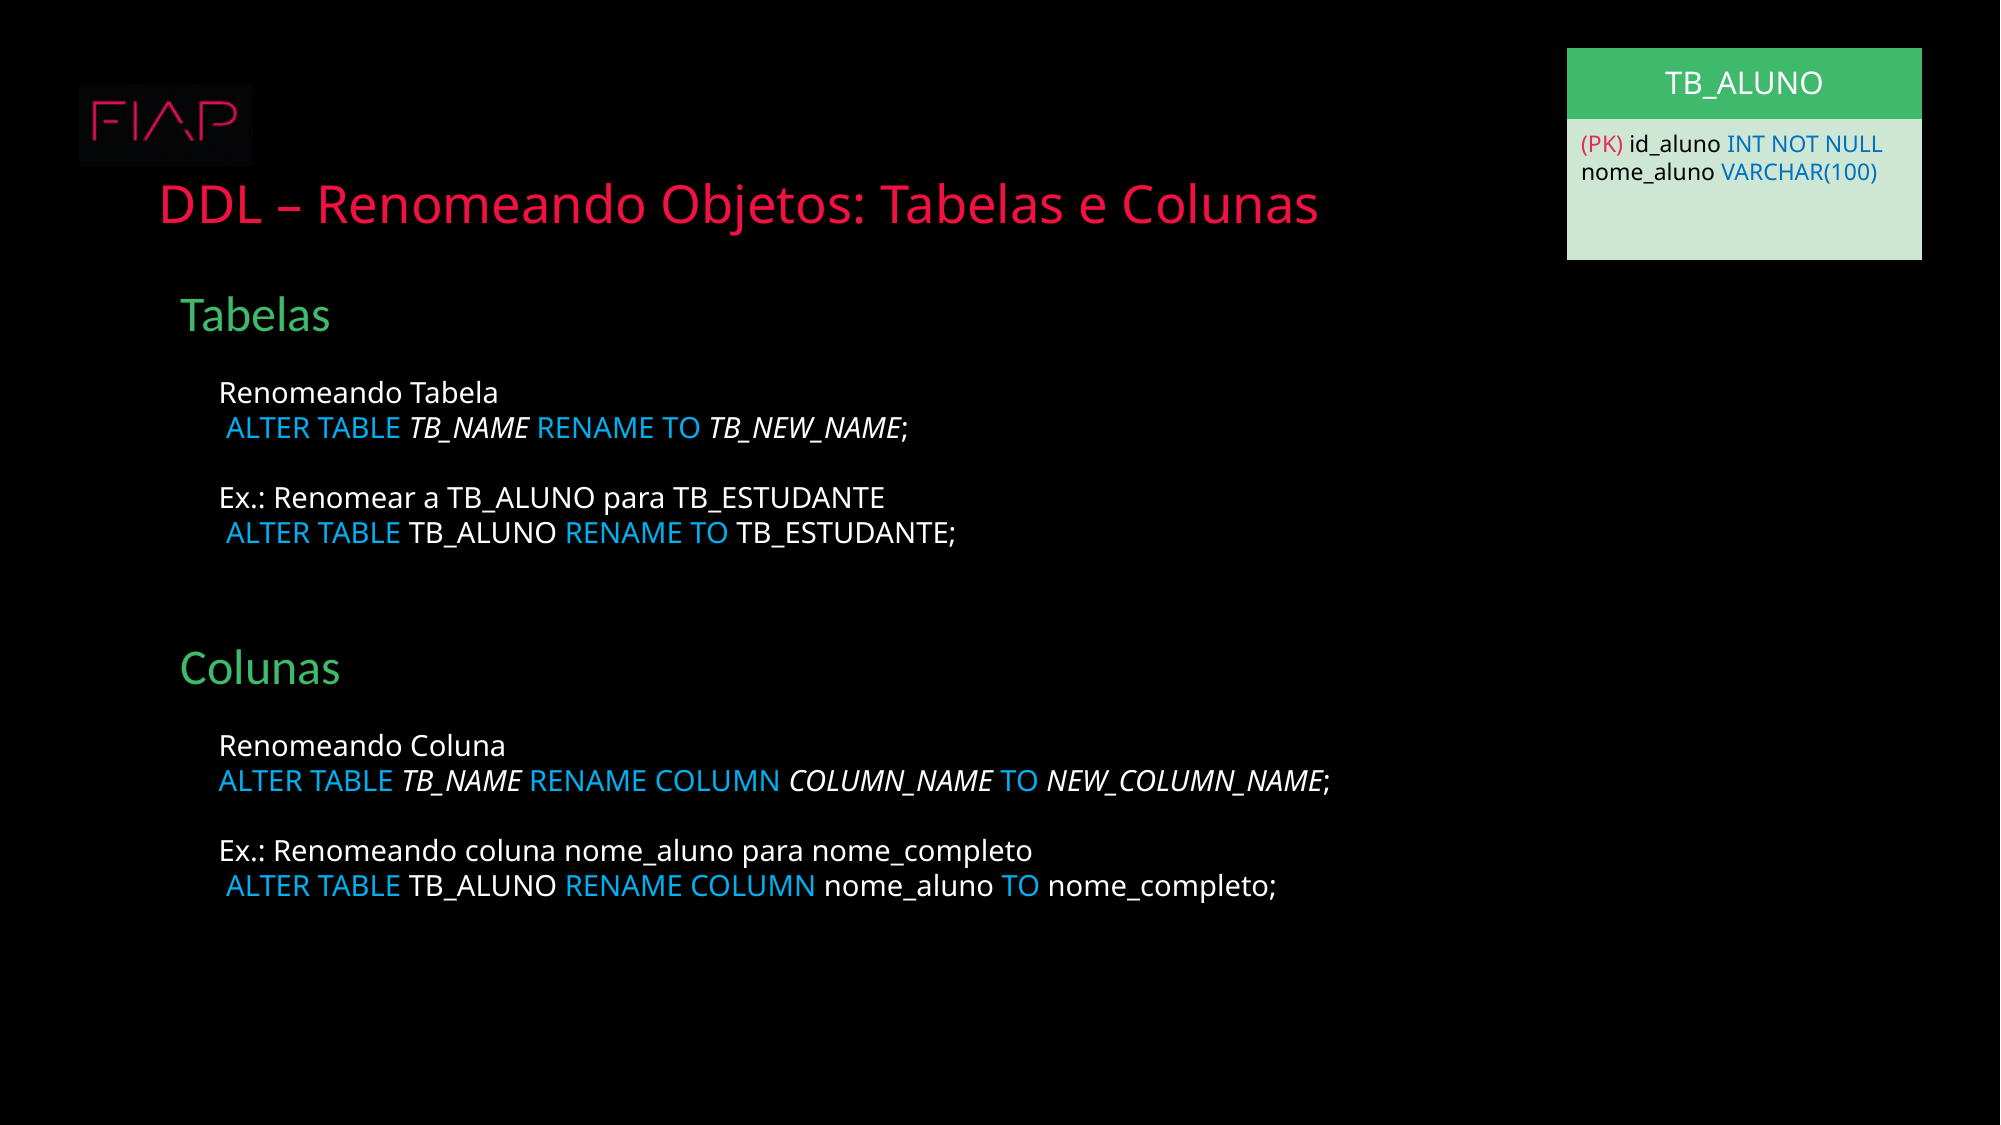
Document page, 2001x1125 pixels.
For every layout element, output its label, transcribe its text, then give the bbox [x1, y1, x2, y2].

text_box DDL – Renomeando Objetos: Tabelas e Colunas [143, 170, 1349, 257]
text_box Renomeando Tabela ALTER TABLE TB_NAME RENAME TO TB_NEW_NAME; Ex.: Renomear a TB_ALUNO para TB_ESTUDANTE ALTER TABLE TB_ALUNO RENAME TO TB_ESTUDANTE; [203, 366, 1137, 557]
text_box Renomeando Coluna ALTER TABLE TB_NAME RENAME COLUMN COLUMN_NAME TO NEW_COLUMN_NAME; Ex.: Renomeando coluna nome_aluno para nome_completo ALTER TABLE TB_ALUNO RENAME COLUMN nome_aluno TO nome_completo; [203, 719, 1648, 910]
picture [79, 84, 253, 166]
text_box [1567, 48, 1921, 119]
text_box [1567, 119, 1947, 259]
text_box Tabelas [165, 280, 397, 367]
text_box Colunas [165, 633, 397, 720]
